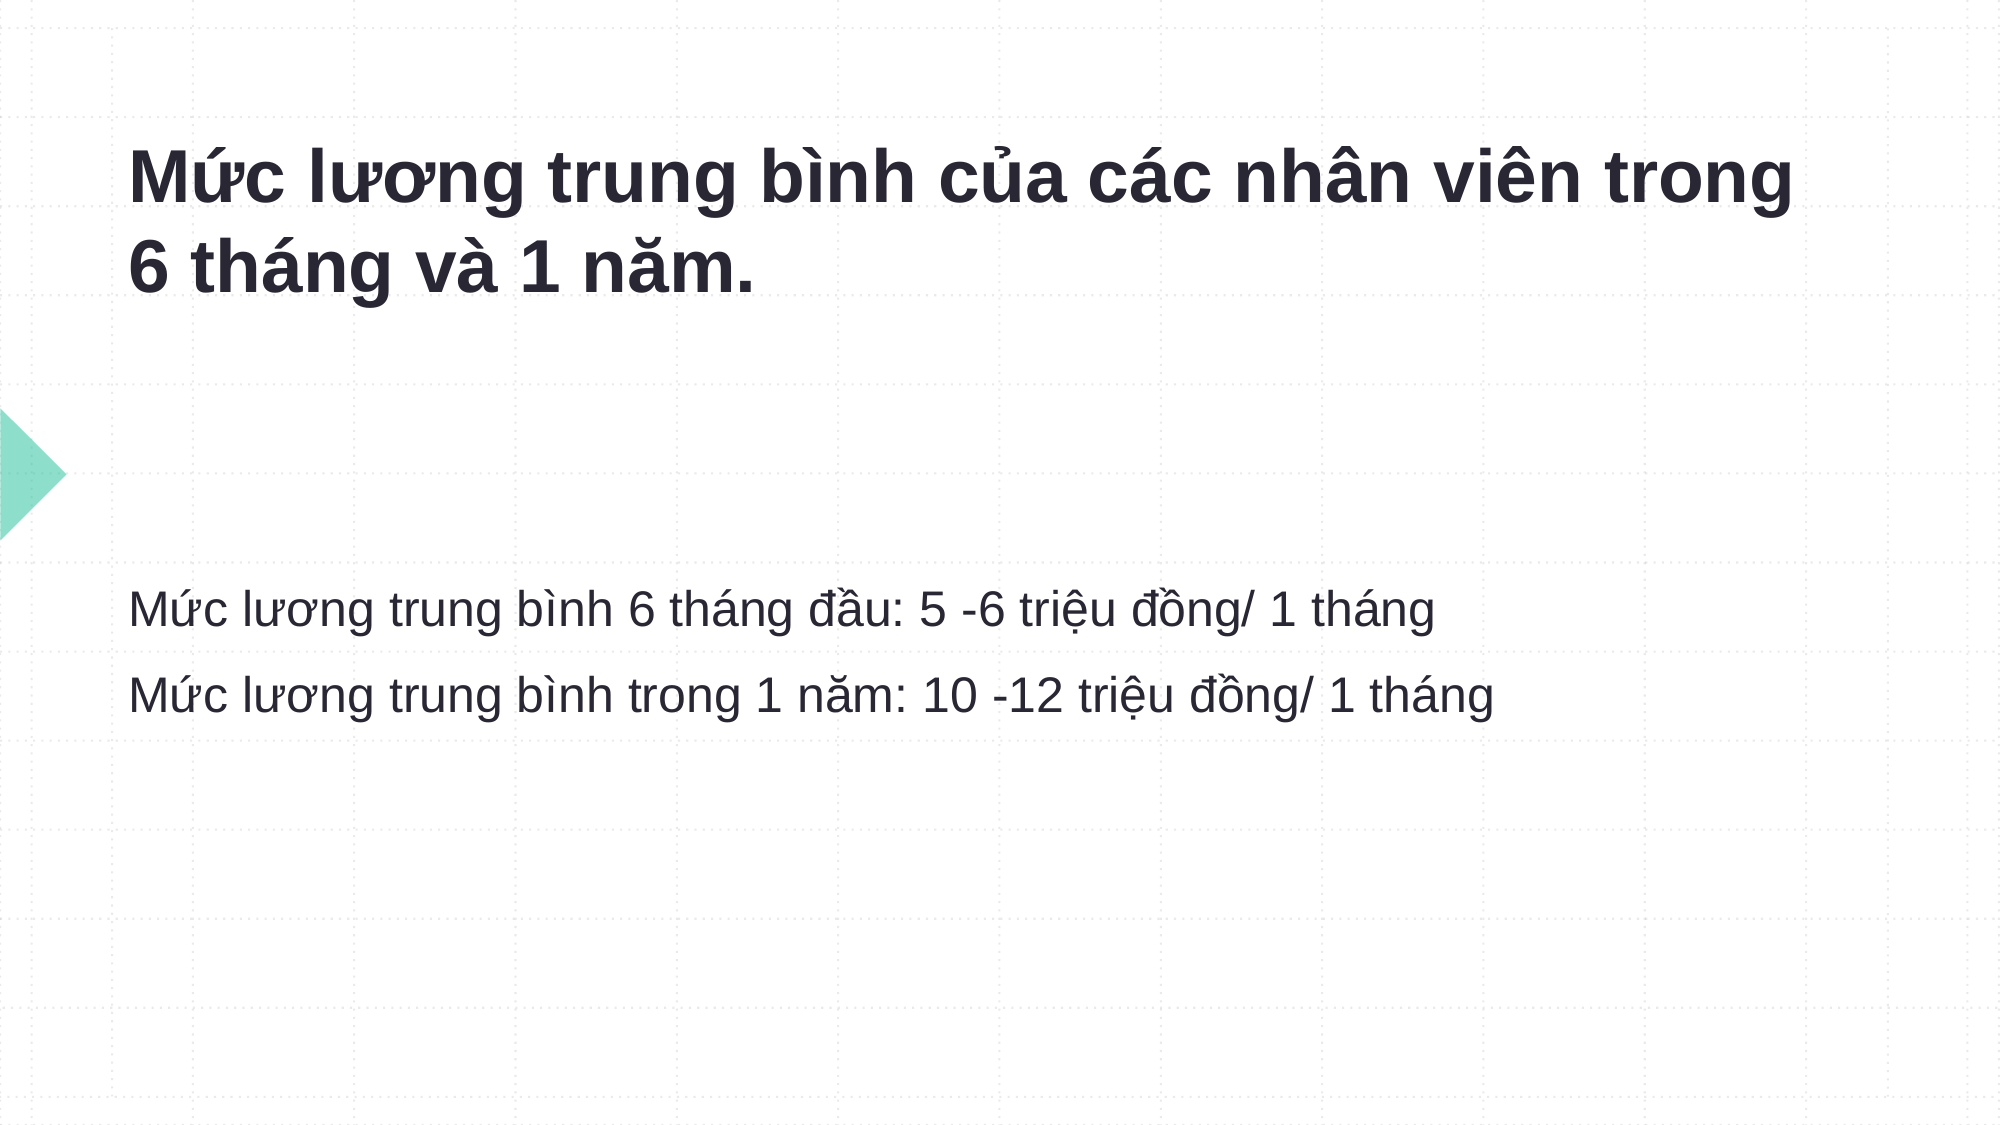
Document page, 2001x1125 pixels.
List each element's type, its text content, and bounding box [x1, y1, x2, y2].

title Mức lương trung bình của các nhân viên trong 6 tháng và 1 năm. [113, 112, 1836, 316]
subtitle Mức lương trung bình 6 tháng đầu: 5 -6 triệu đồng/ 1 tháng Mức lương trung bình trong 1 năm: 10 -12 triệu đồng/ 1 tháng [113, 562, 1836, 941]
